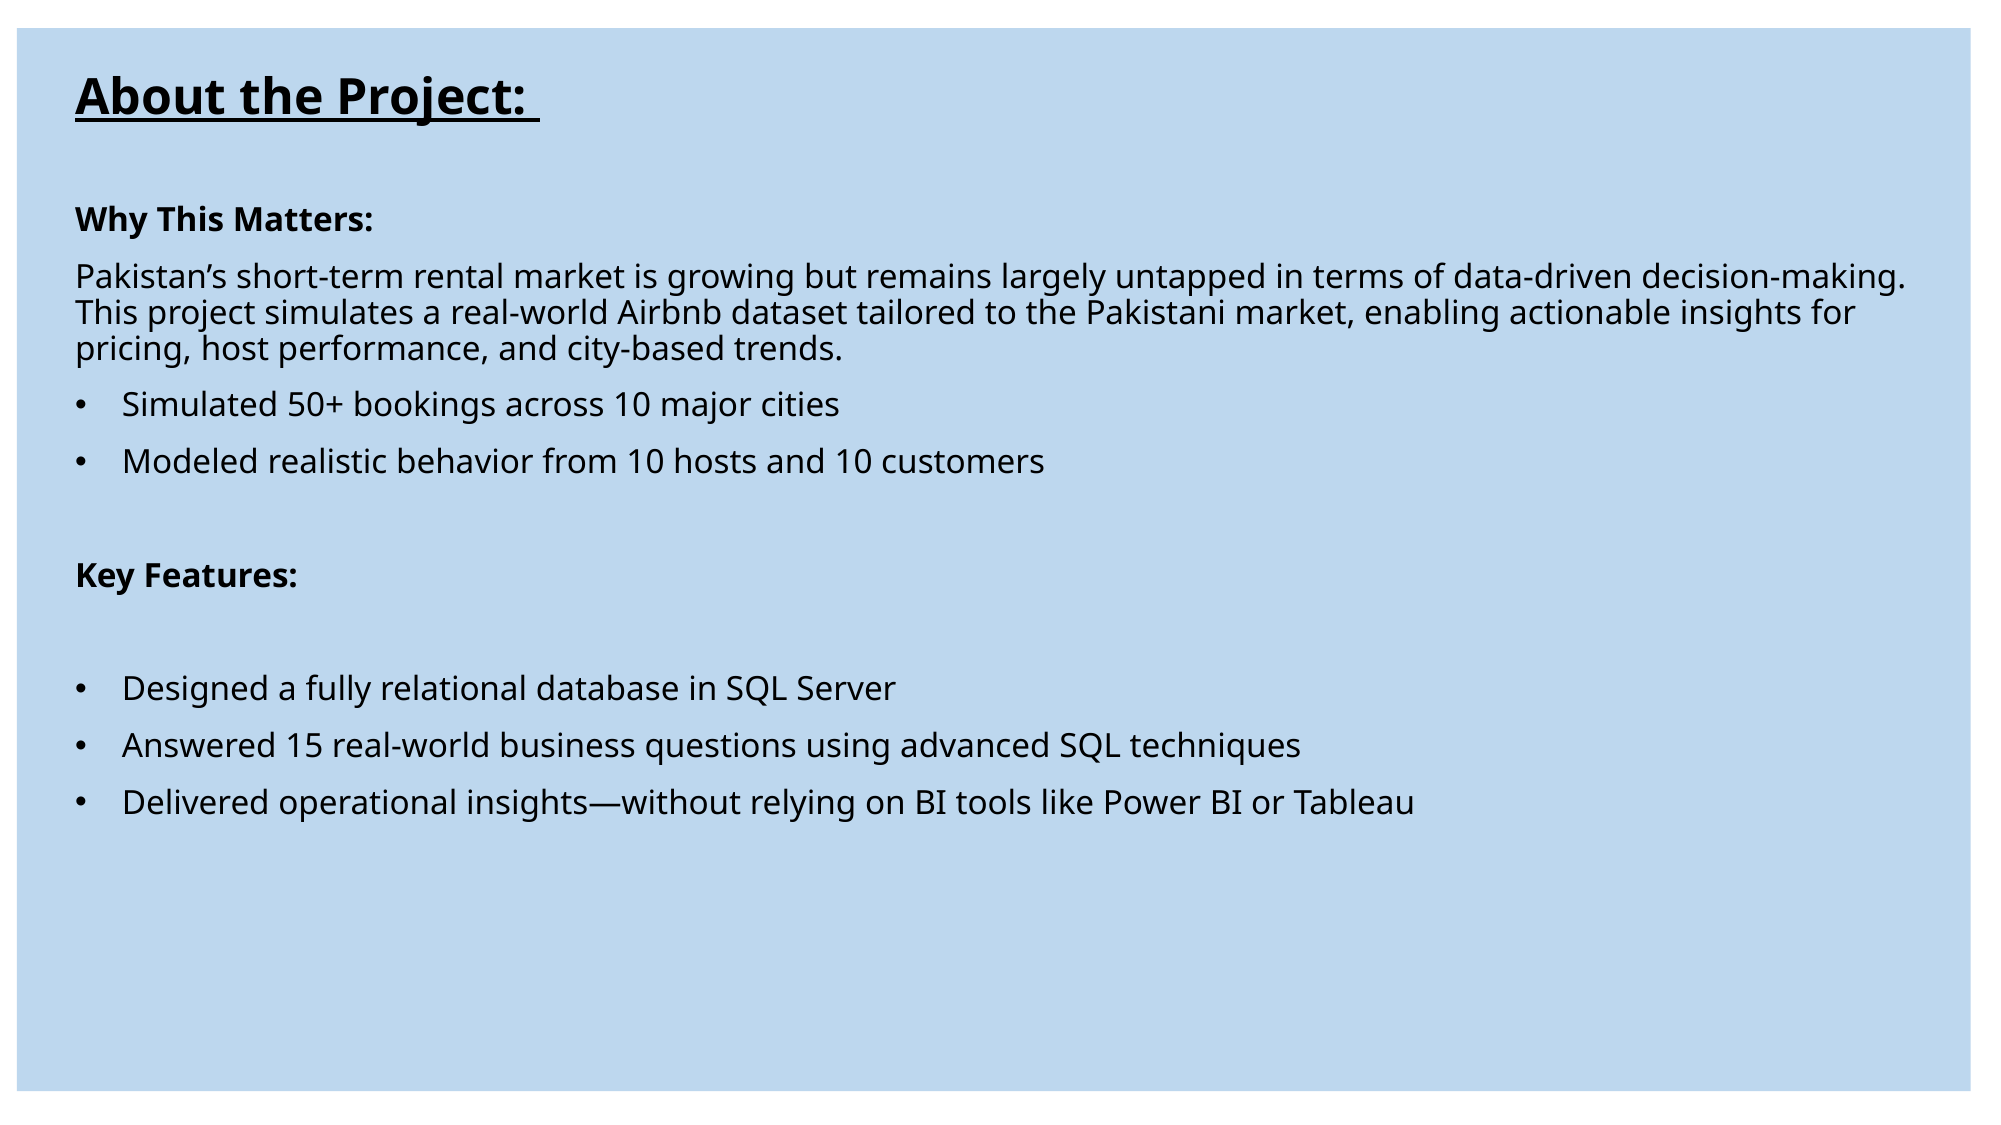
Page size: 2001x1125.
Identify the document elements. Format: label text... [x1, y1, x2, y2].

text_box [16, 27, 1972, 1092]
subtitle About the Project: Why This Matters: Pakistan’s short-term rental market is growing but remains largely untapped in terms of data-driven decision-making. This project simulates a real-world Airbnb dataset tailored to the Pakistani market, enabling actionable insights for pricing, host performance, and city-based trends. Simulated 50+ bookings across 10 major cities Modeled realistic behavior from 10 hosts and 10 customers Key Features: Designed a fully relational database in SQL Server Answered 15 real-world business questions using advanced SQL techniques Delivered operational insights—without relying on BI tools like Power BI or Tableau [60, 63, 1935, 1006]
